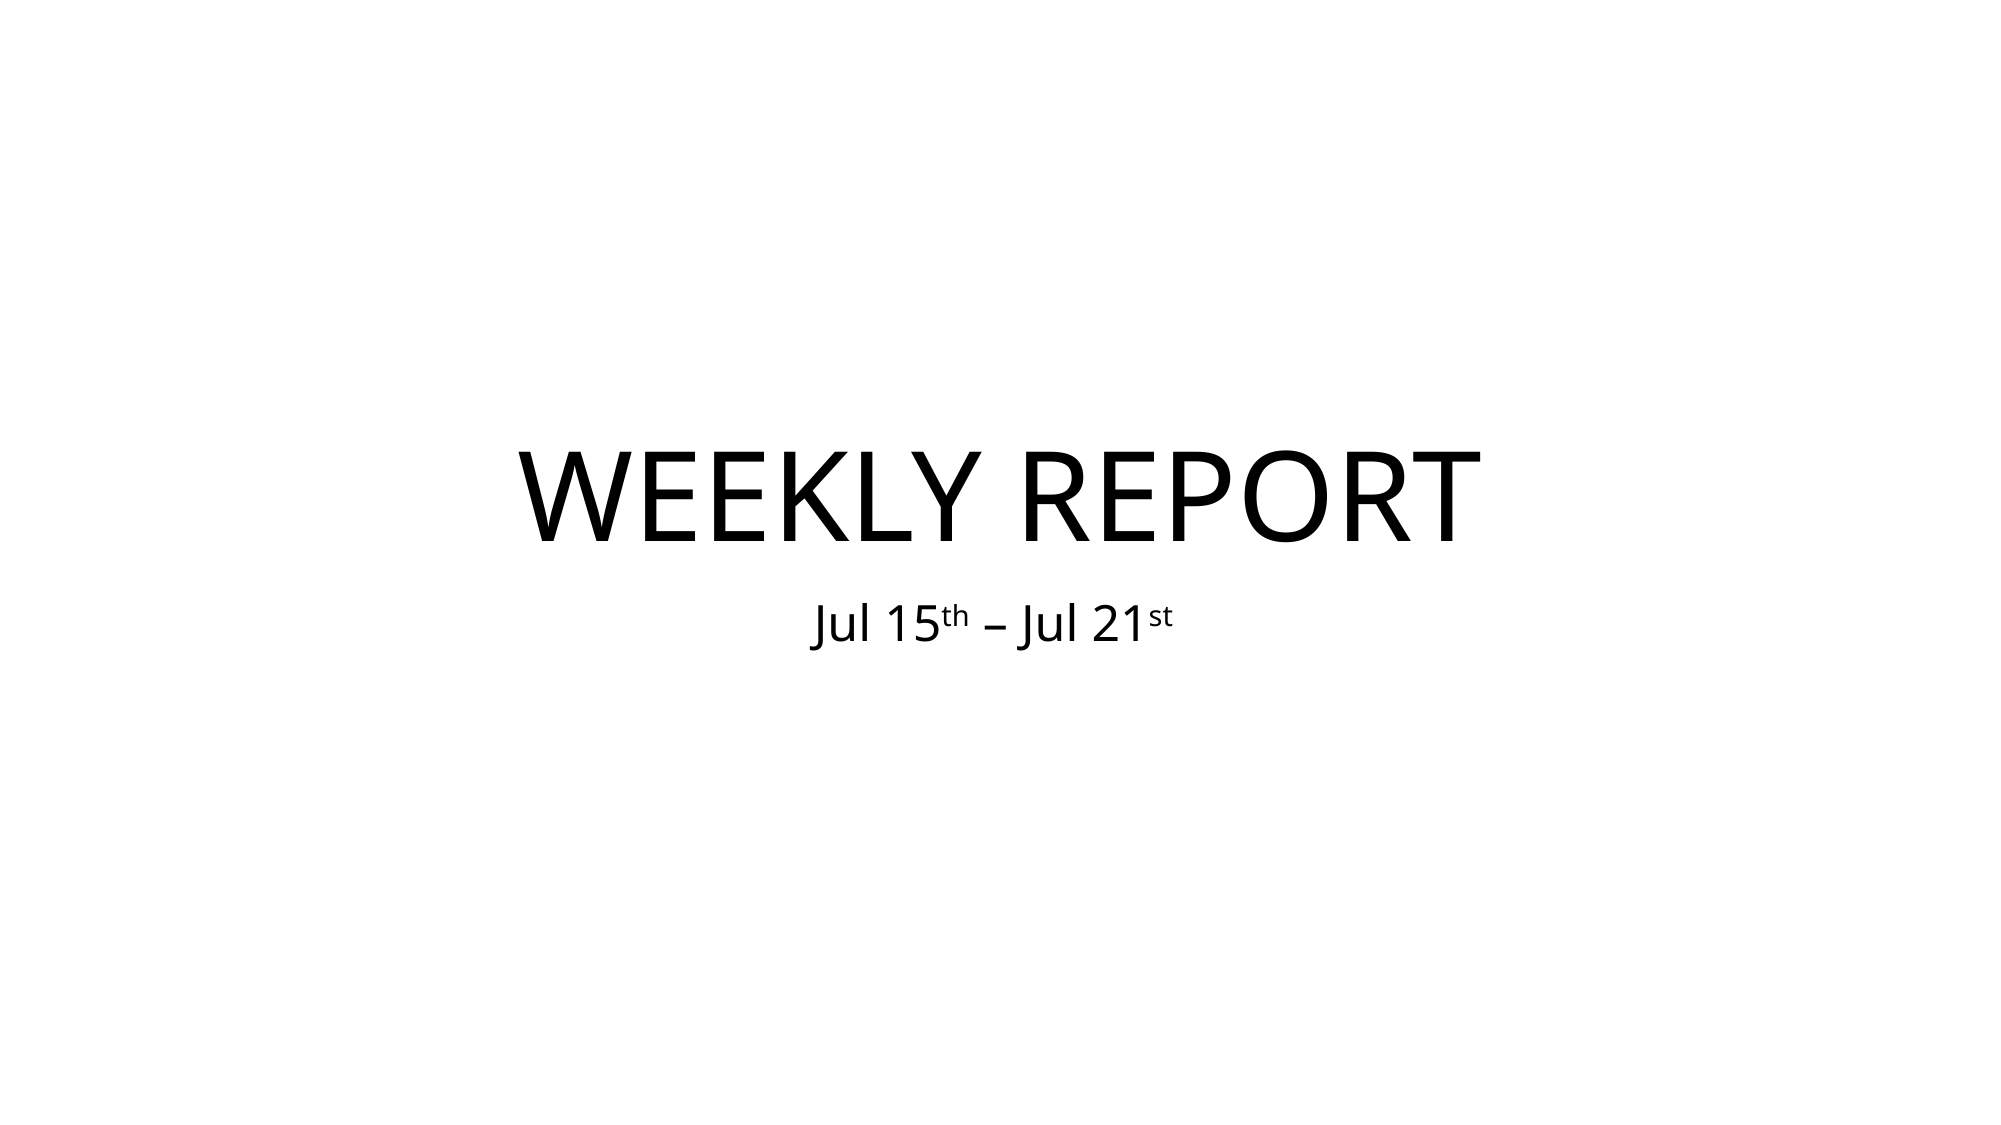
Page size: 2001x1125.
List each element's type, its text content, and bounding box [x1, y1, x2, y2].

title WEEKLY REPORT [249, 184, 1750, 576]
subtitle Jul 15th – Jul 21st [249, 590, 1750, 863]
